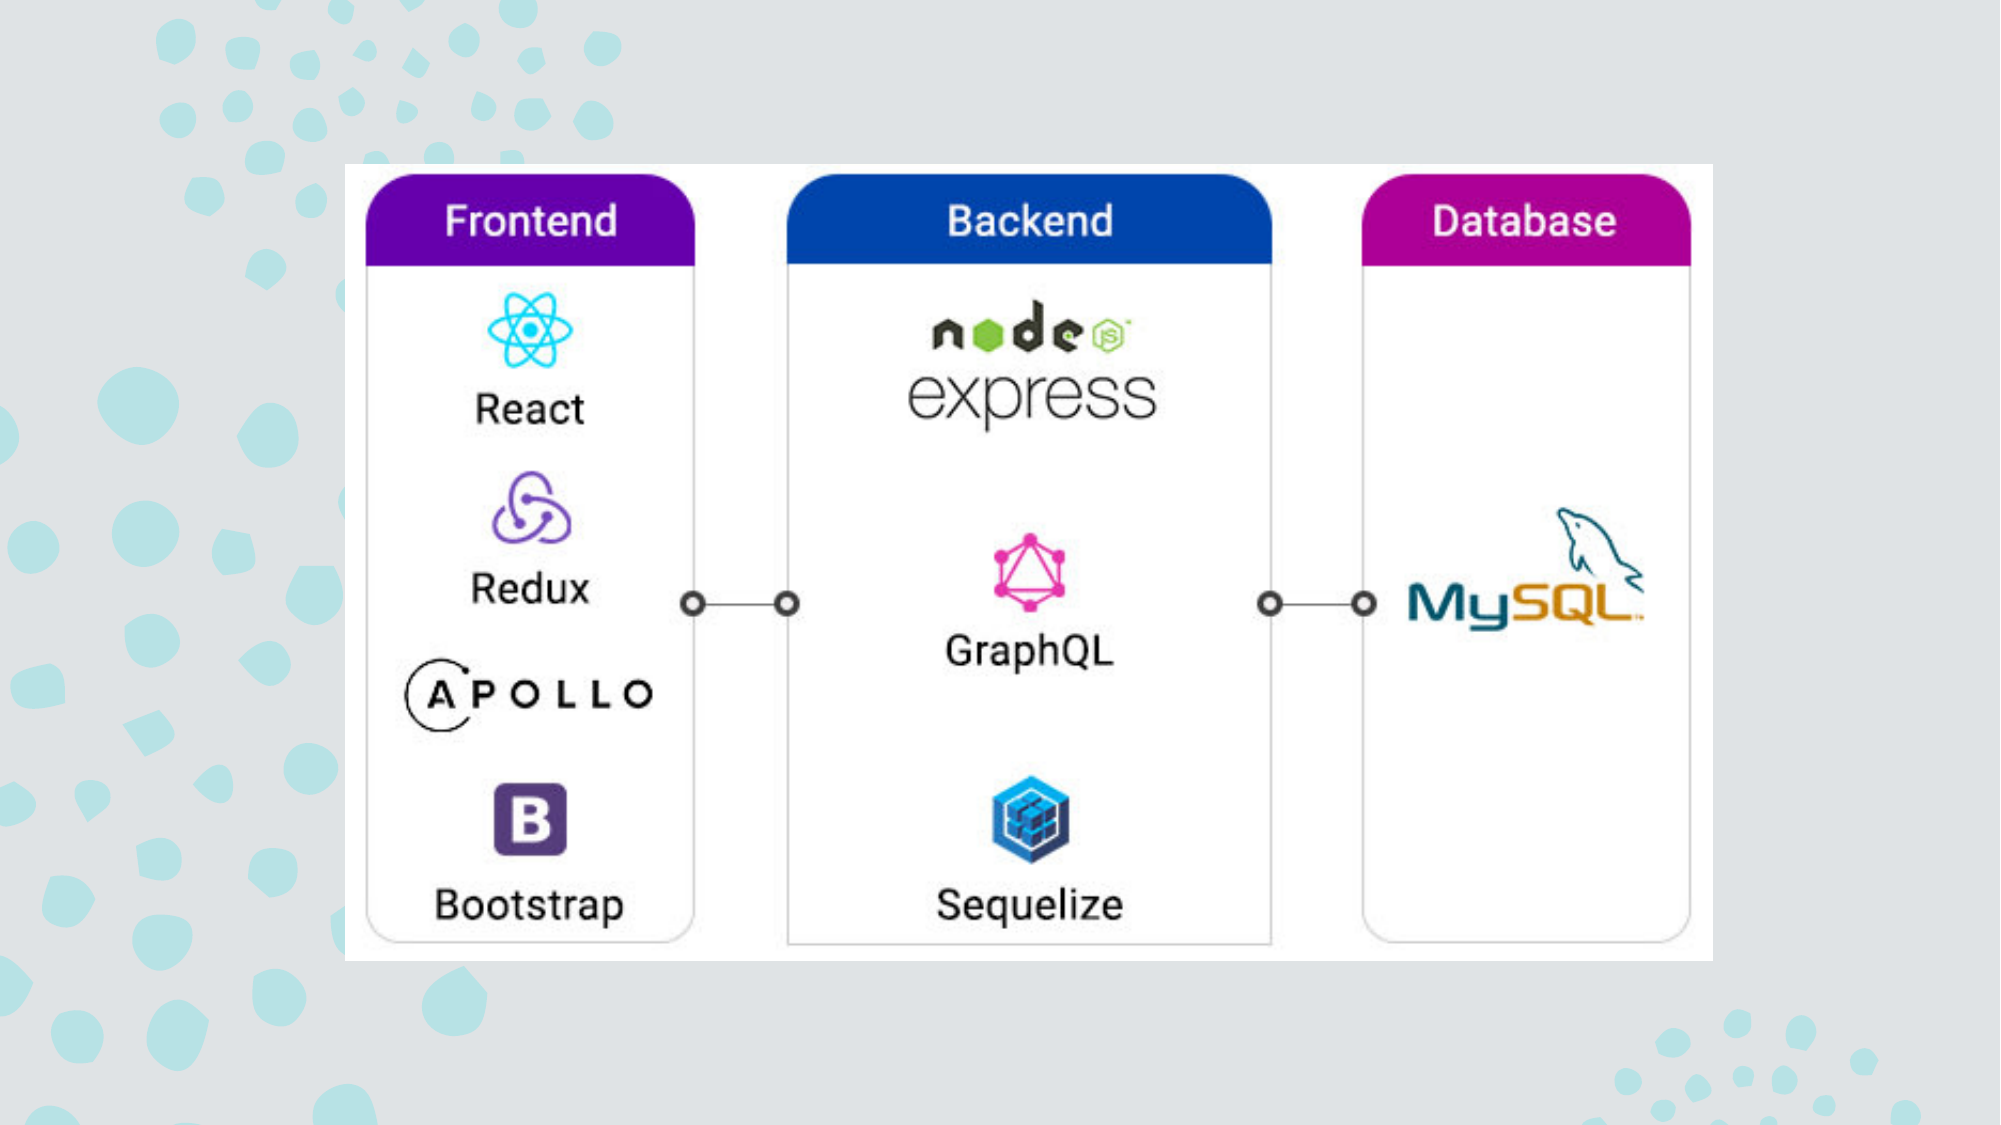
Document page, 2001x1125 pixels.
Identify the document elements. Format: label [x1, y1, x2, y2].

picture [345, 163, 1714, 961]
